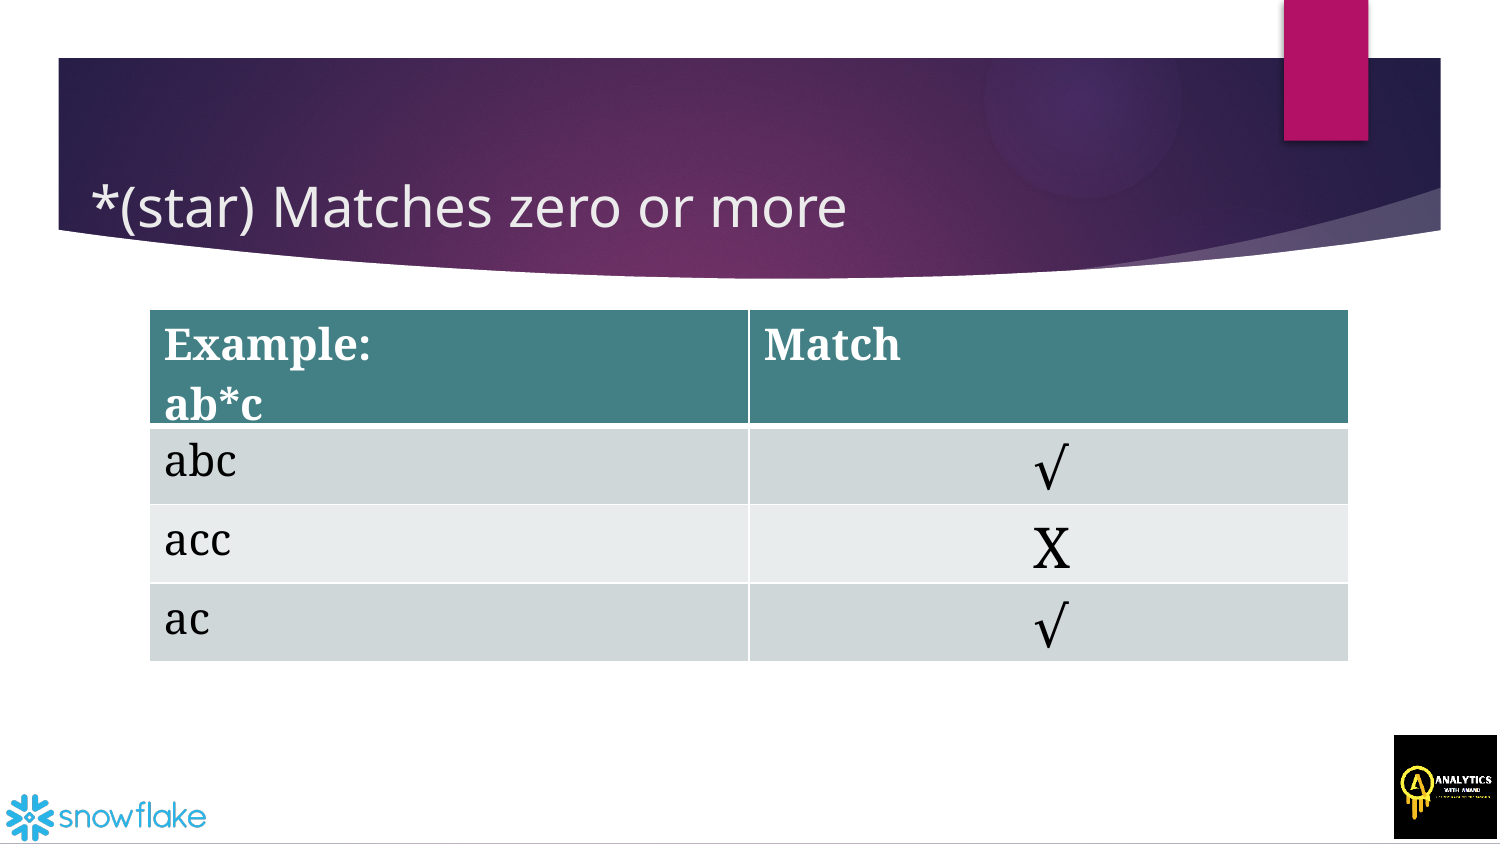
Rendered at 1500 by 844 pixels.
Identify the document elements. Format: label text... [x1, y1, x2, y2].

table_header Match [750, 310, 1348, 423]
table_cell X [750, 505, 1348, 582]
table_cell ac [150, 584, 748, 661]
table_cell abc [150, 429, 748, 504]
picture [1393, 735, 1498, 839]
table_cell acc [150, 505, 748, 582]
table_cell √ [750, 429, 1348, 504]
table_cell √ [750, 584, 1348, 661]
table_header Example: ab*c [150, 310, 748, 423]
picture [0, 766, 226, 844]
title *(star) Matches zero or more [87, 132, 1161, 276]
